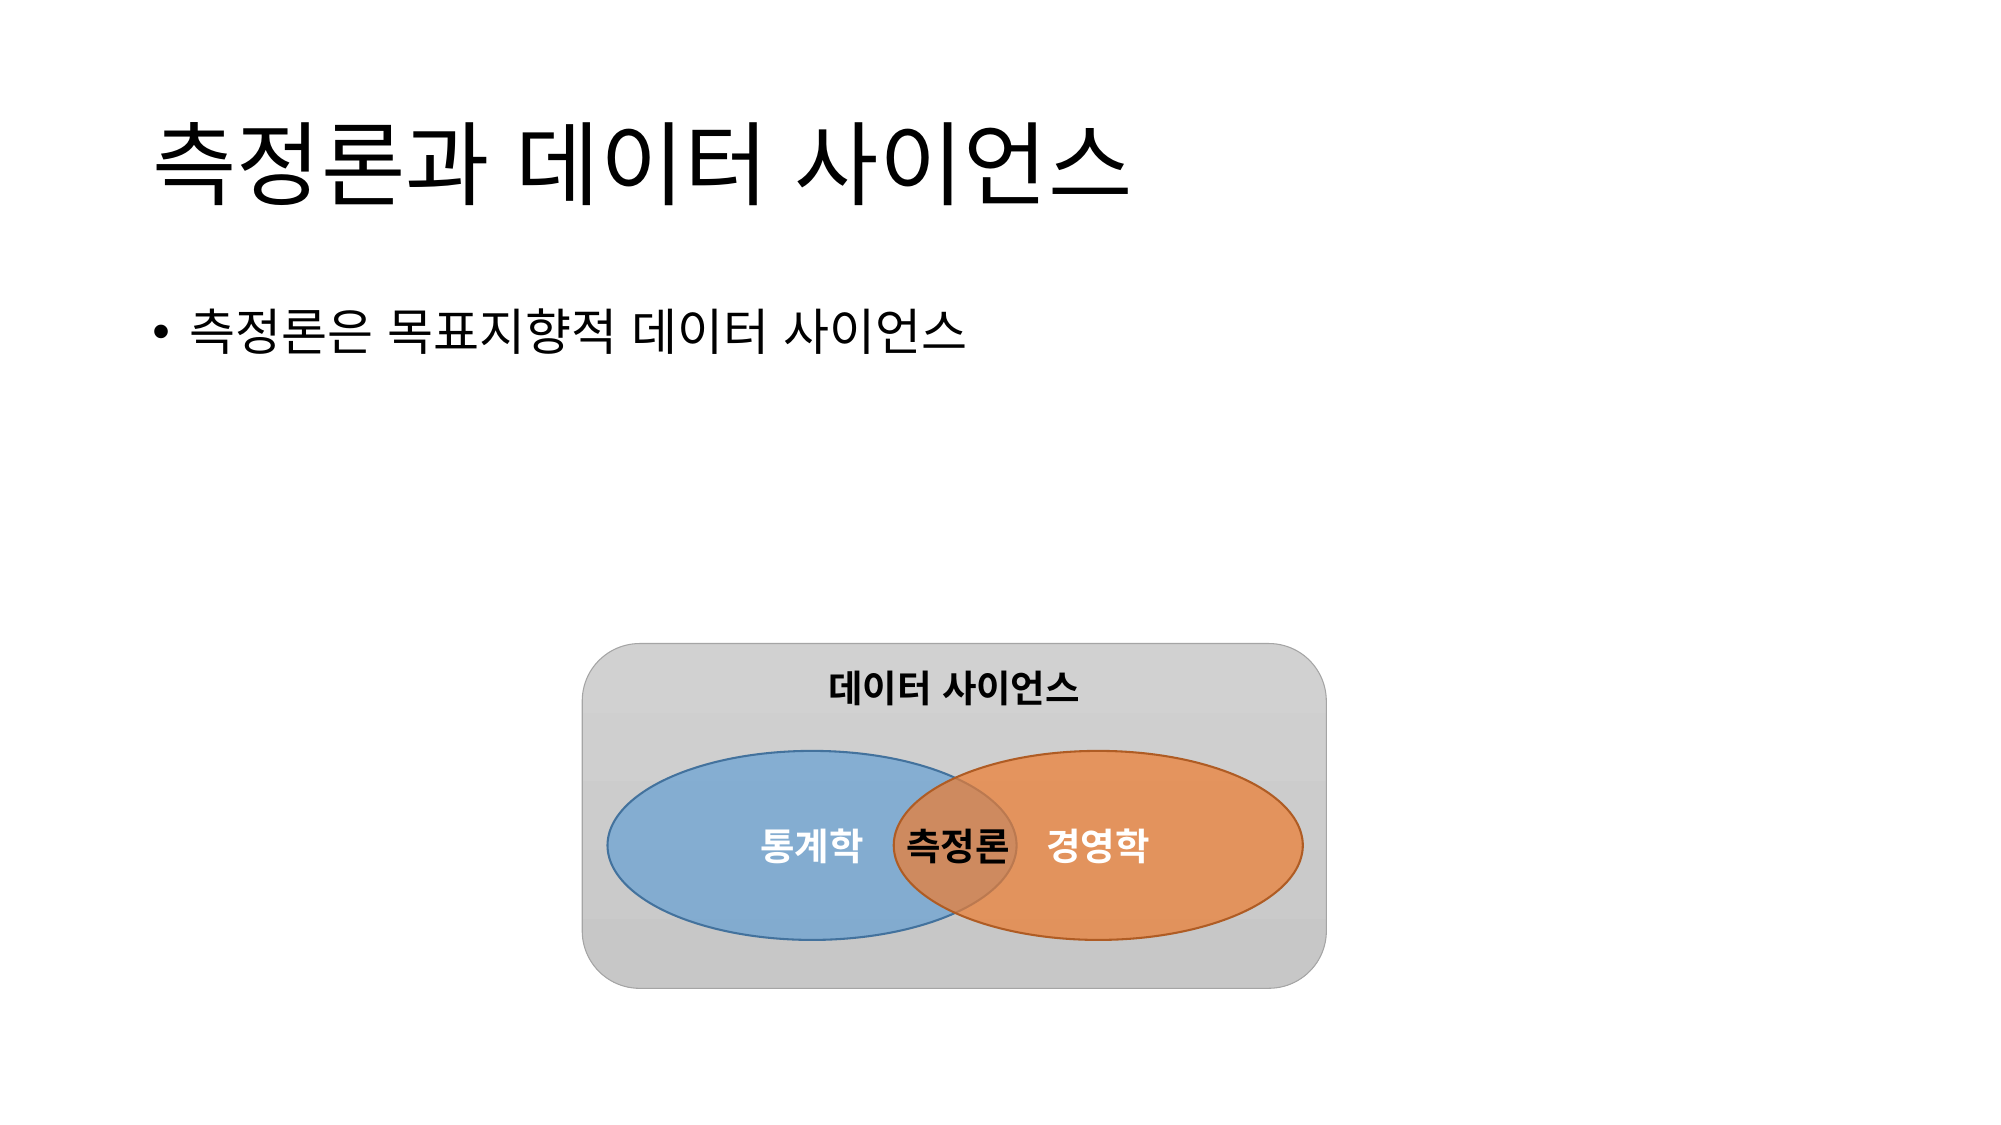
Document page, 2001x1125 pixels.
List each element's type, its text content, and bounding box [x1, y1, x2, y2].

text_box 데이터 사이언스 [813, 658, 1096, 718]
text_box [581, 642, 1327, 989]
text_box 통계학 [606, 749, 955, 941]
list 측정론은 목표지향적 데이터 사이언스 [137, 299, 1863, 1014]
text_box 측정론 [891, 815, 1026, 875]
text_box 경영학 [902, 749, 1304, 941]
title 측정론과 데이터 사이언스 [137, 59, 1863, 278]
